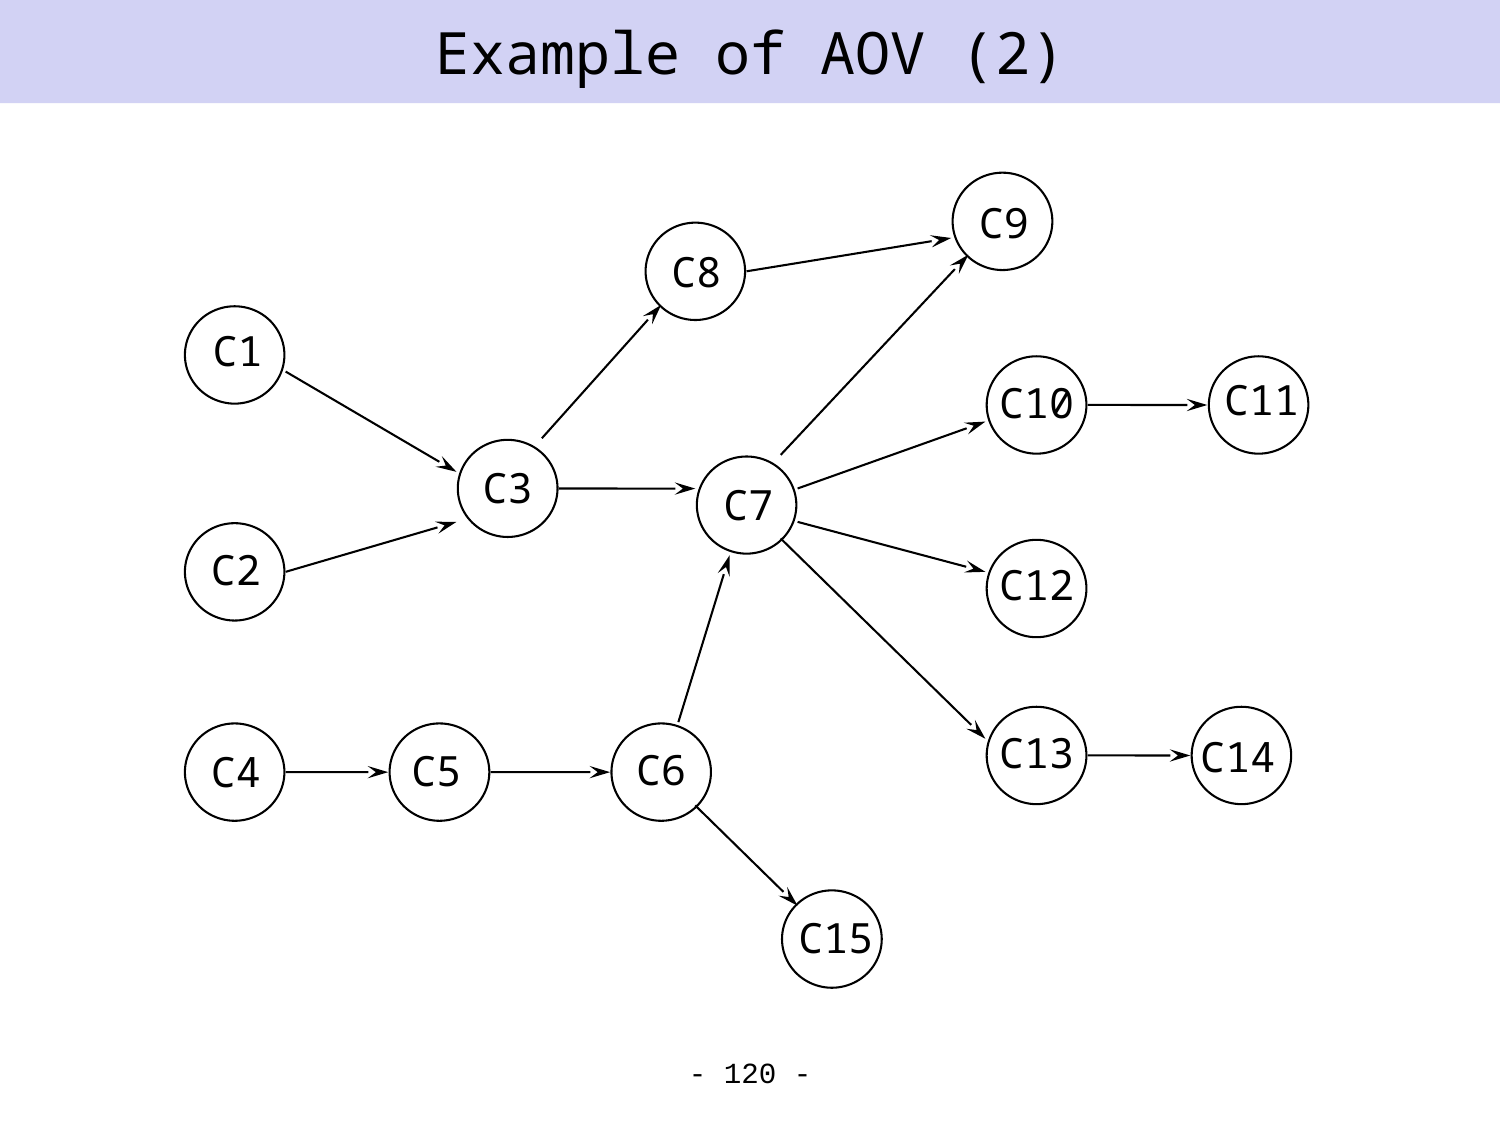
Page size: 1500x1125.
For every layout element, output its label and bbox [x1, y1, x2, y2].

text_box [434, 521, 457, 534]
text_box [924, 356, 1309, 454]
text_box [717, 555, 730, 577]
slide_number [513, 1046, 827, 1094]
text_box [135, 523, 438, 621]
text_box [596, 172, 1053, 325]
text_box [924, 706, 1292, 805]
text_box [723, 886, 882, 988]
text_box [122, 306, 285, 404]
text_box [678, 574, 724, 723]
title [0, 0, 1500, 104]
text_box [780, 269, 955, 455]
text_box [797, 428, 967, 489]
text_box [135, 723, 784, 892]
text_box [541, 319, 649, 439]
text_box [797, 521, 1087, 638]
text_box [285, 371, 972, 725]
